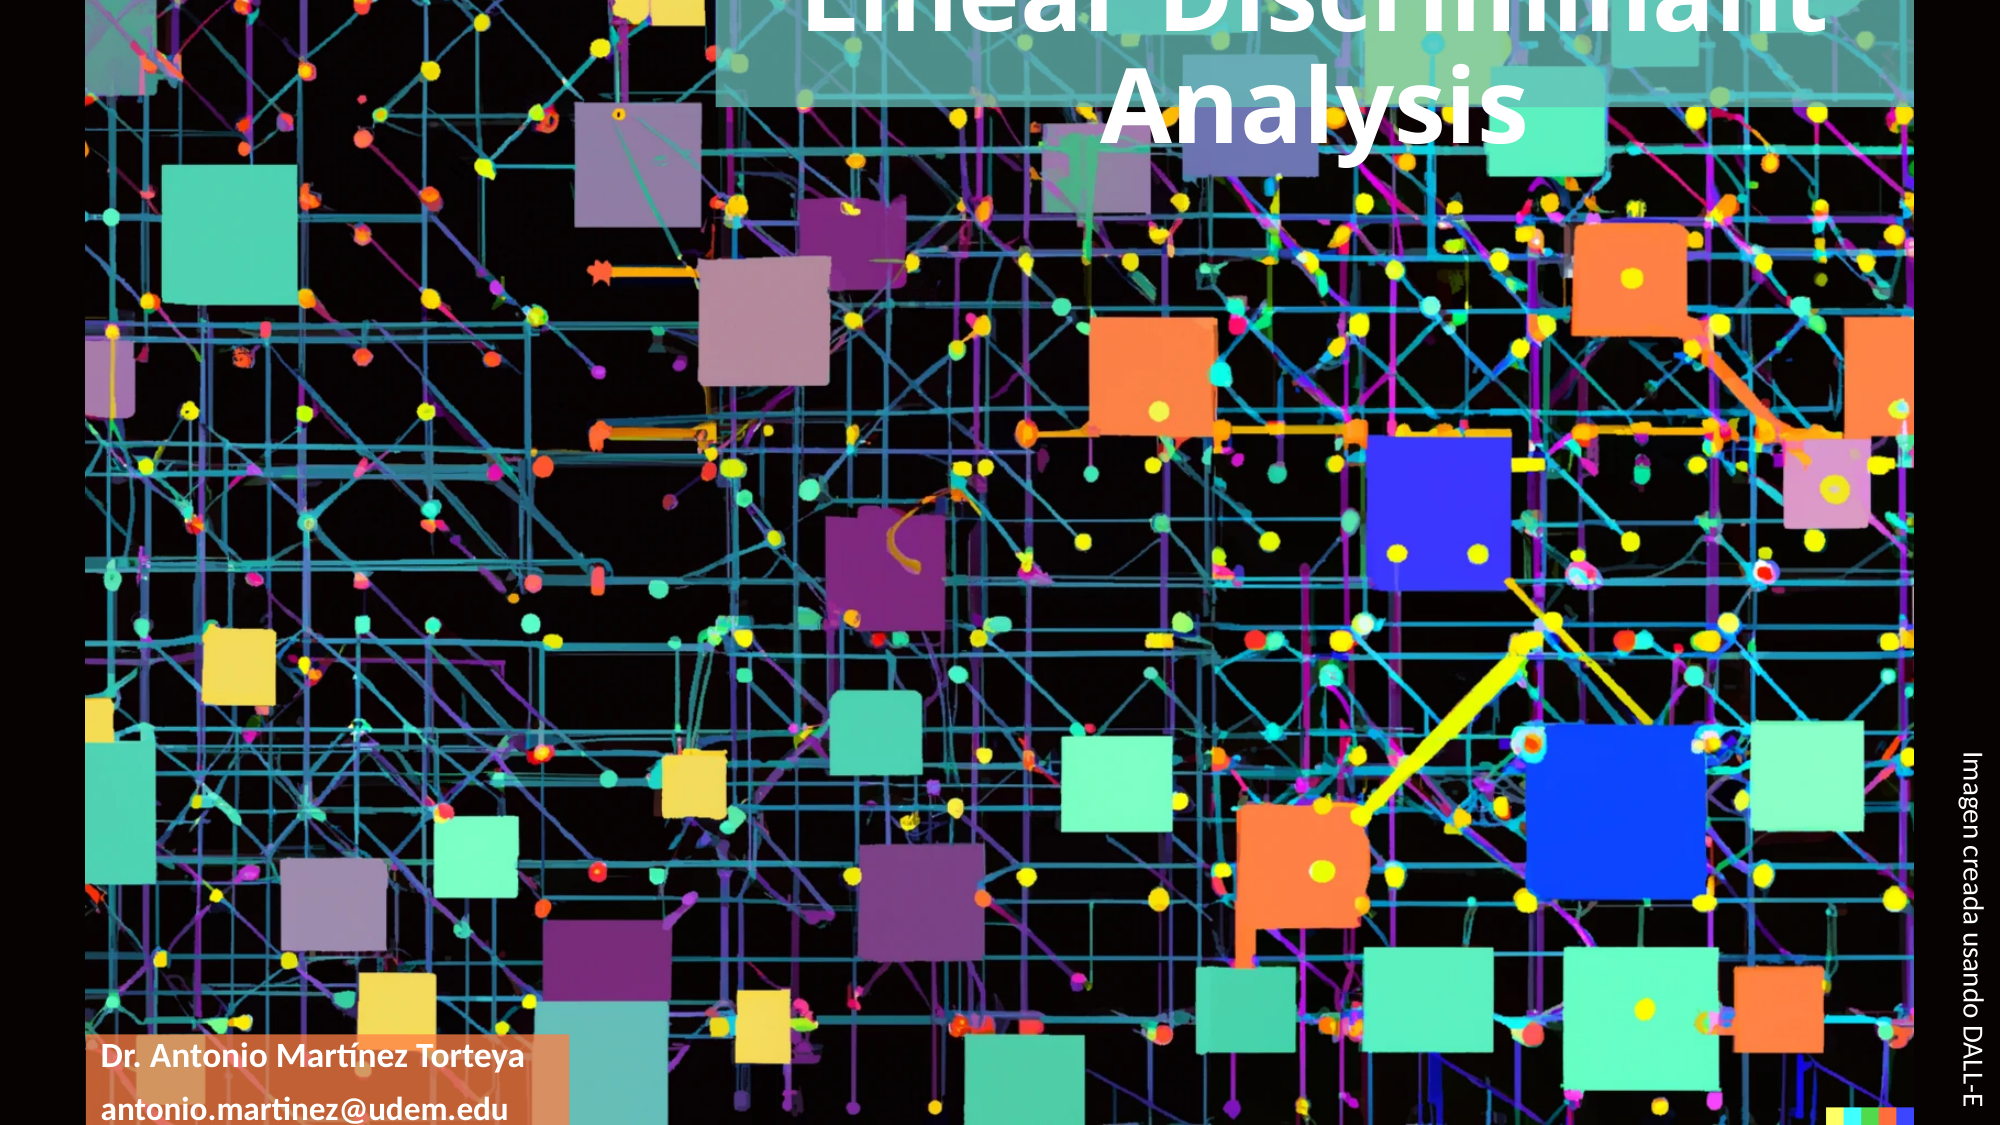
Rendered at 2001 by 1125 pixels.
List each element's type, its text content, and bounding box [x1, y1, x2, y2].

picture [85, 0, 1914, 1125]
text_box Imagen creada usando DALL-E [1950, 736, 2000, 1123]
